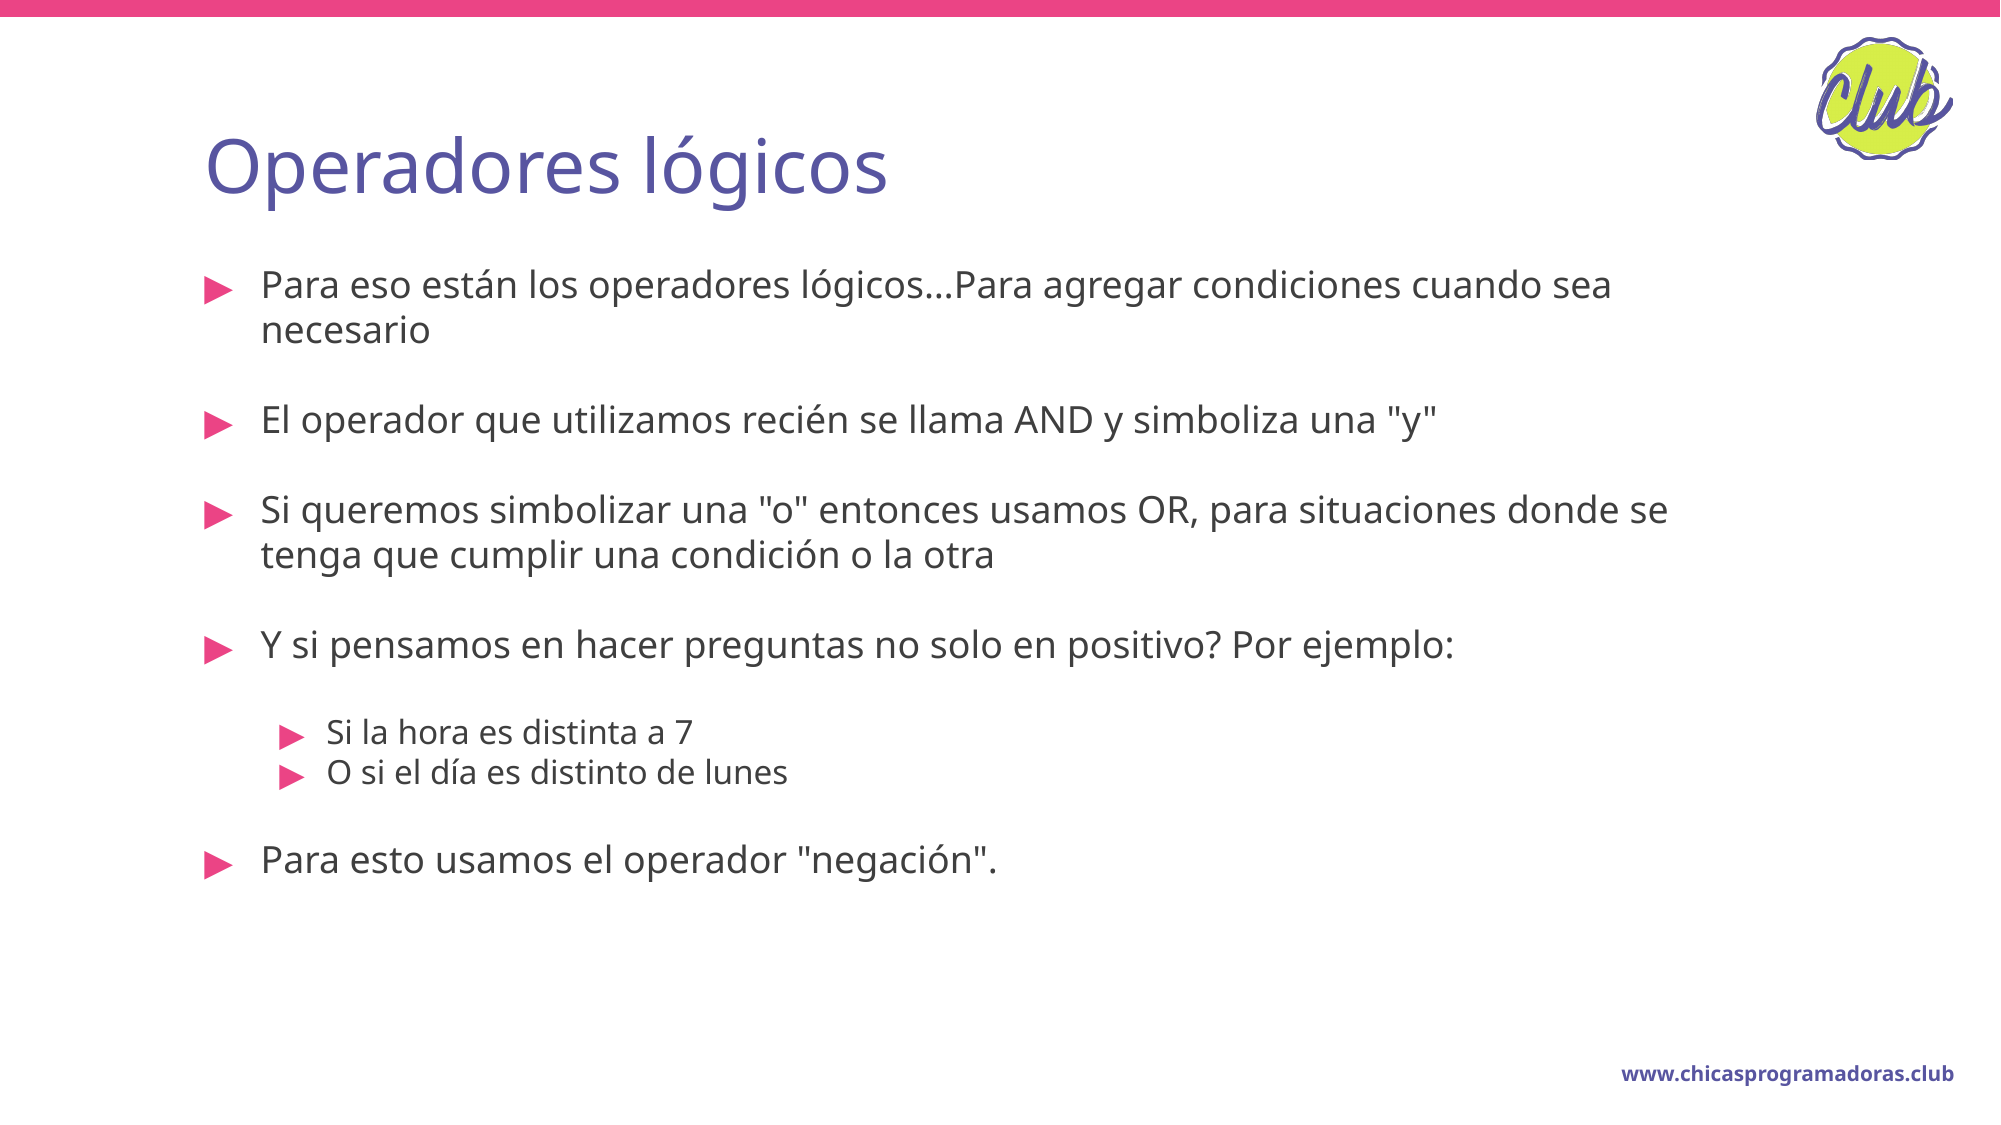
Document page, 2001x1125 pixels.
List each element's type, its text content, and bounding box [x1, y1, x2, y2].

title Operadores lógicos [189, 105, 1627, 222]
picture [1816, 37, 1953, 160]
footer www.chicasprogramadoras.club [1336, 1048, 1970, 1099]
list Para eso están los operadores lógicos…Para agregar condiciones cuando sea necesario El operador que utilizamos recién se llama AND y simboliza una "y" Si queremos simbolizar una "o" entonces usamos OR, para situaciones donde se tenga que cumplir una condición o la otra Y si pensamos en hacer preguntas no solo en positivo? Por ejemplo: Si la hora es distinta a 7 O si el día es distinto de lunes Para esto usamos el operador "negación". [189, 253, 1789, 876]
